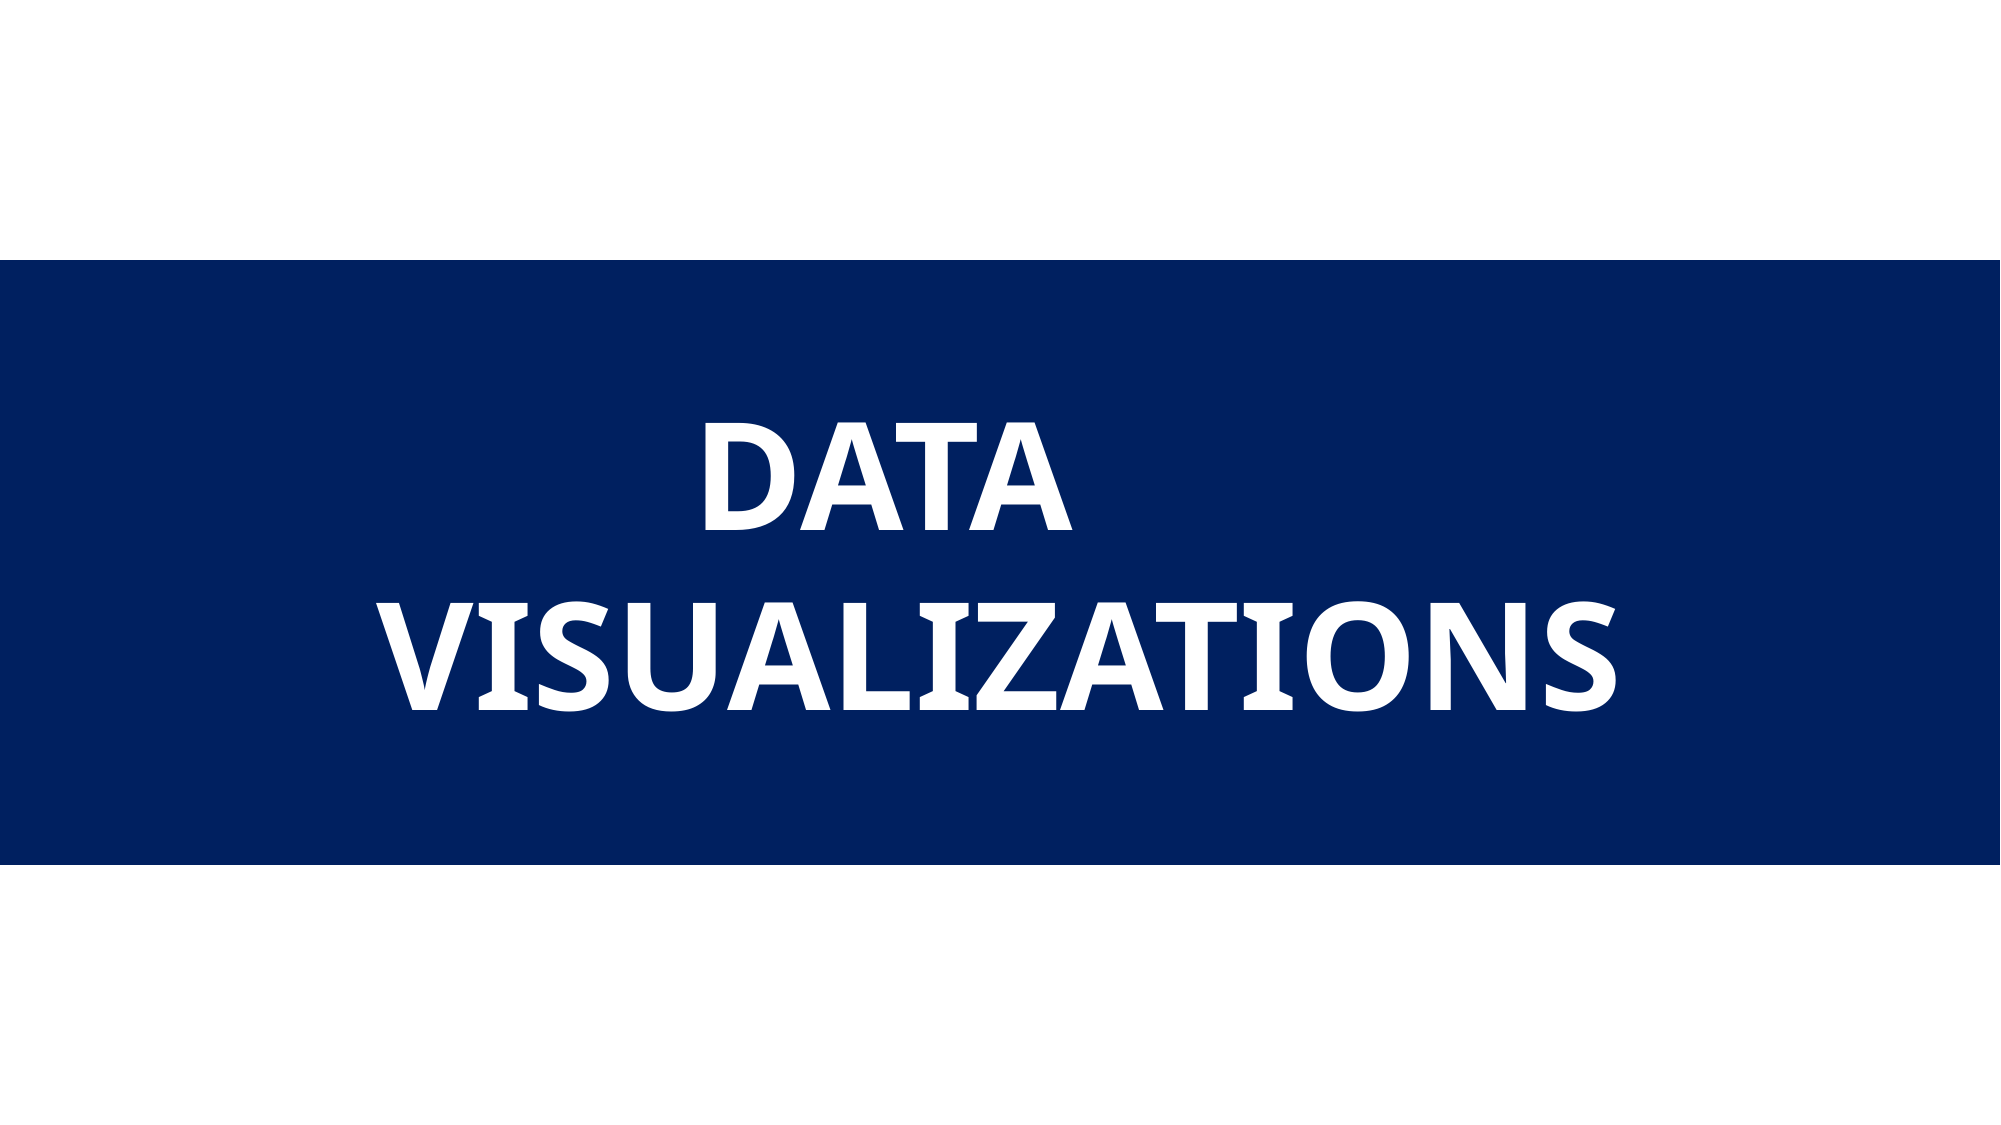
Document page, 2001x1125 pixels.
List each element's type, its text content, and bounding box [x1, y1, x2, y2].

text_box [0, 260, 2000, 865]
text_box DATA VISUALIZATIONS [204, 373, 1796, 748]
